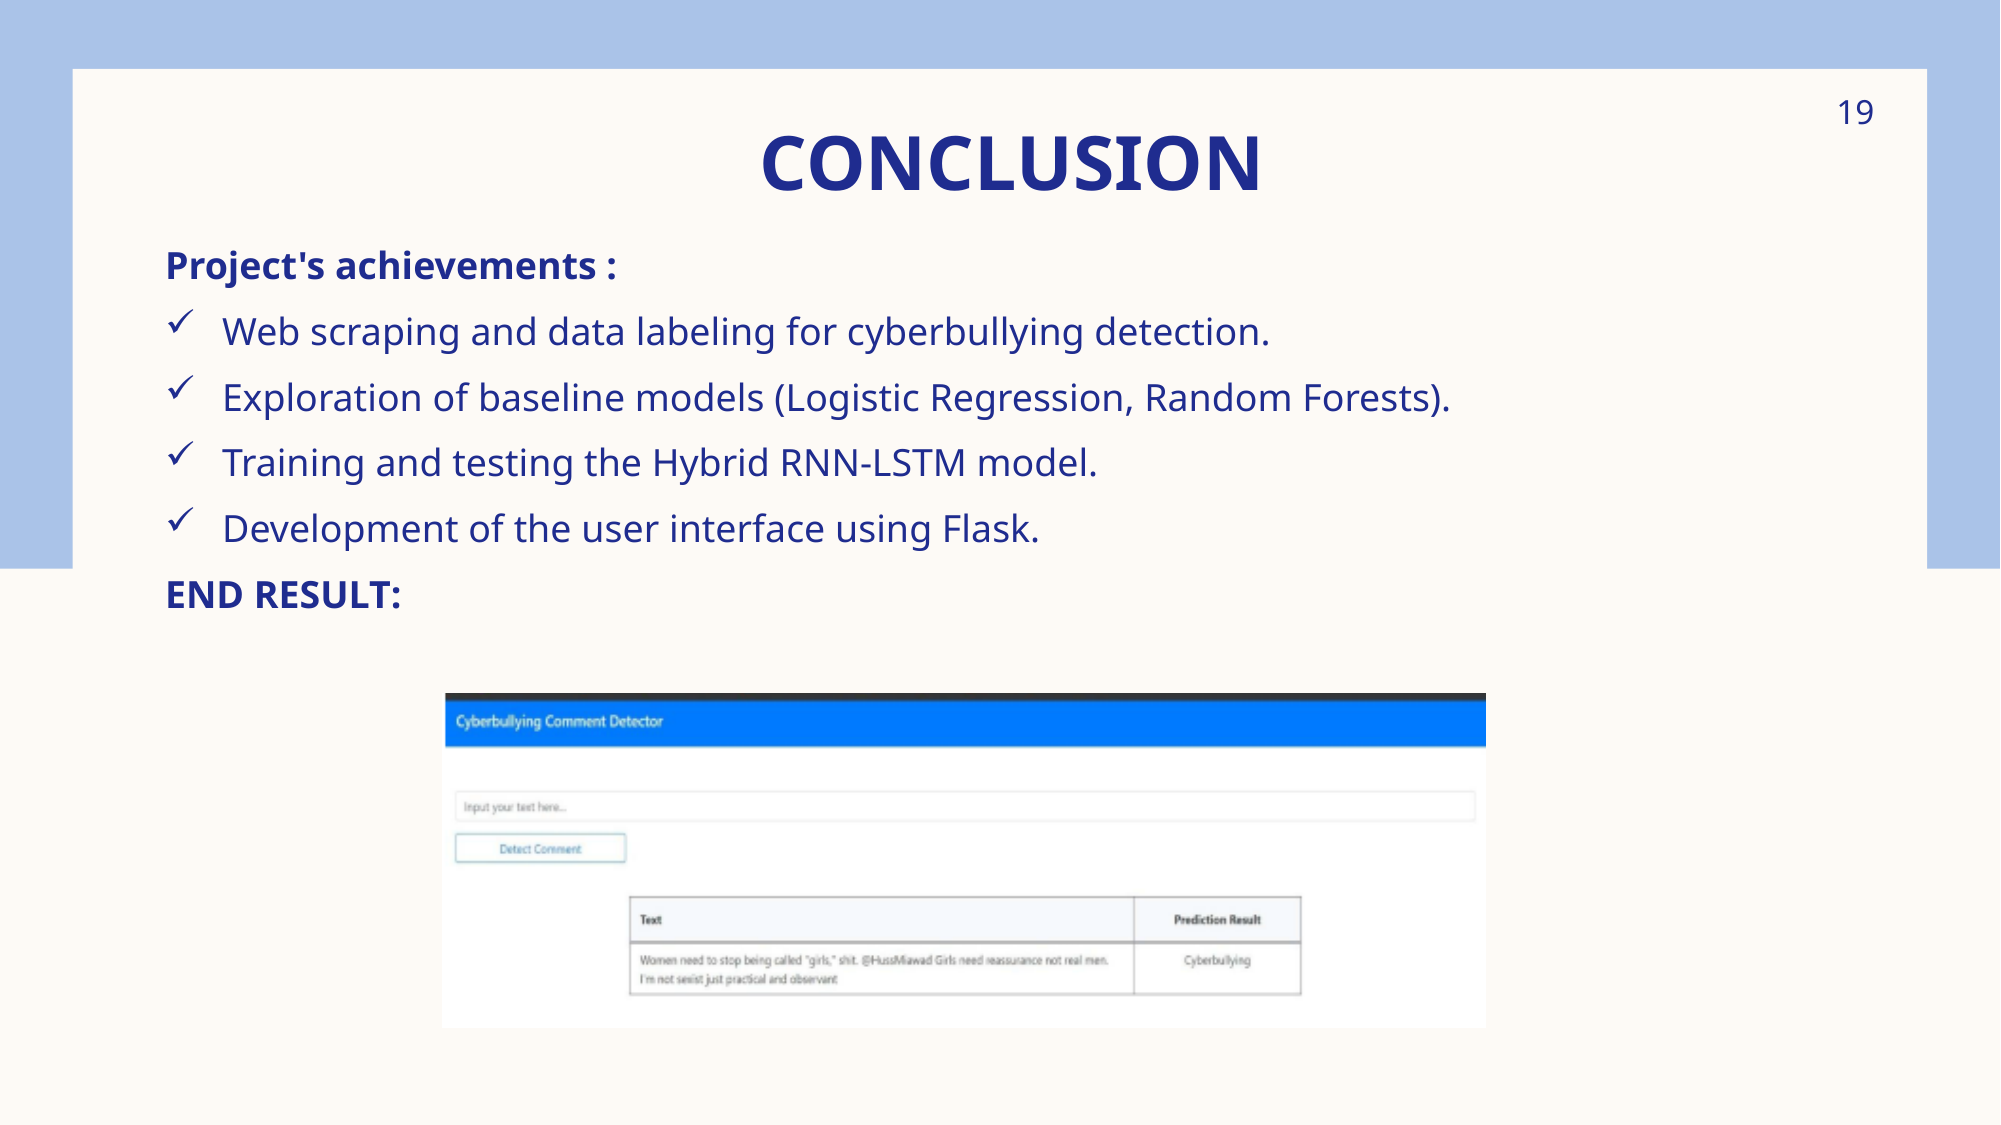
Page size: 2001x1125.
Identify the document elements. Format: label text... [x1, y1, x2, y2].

slide_number 19 [1699, 75, 1875, 153]
title CONCLUSION [150, 75, 1875, 206]
list Project's achievements : Web scraping and data labeling for cyberbullying detection. Exploration of baseline models (Logistic Regression, Random Forests). Training and testing the Hybrid RNN-LSTM model. Development of the user interface using Flask. END RESULT: [150, 226, 1875, 1028]
picture [442, 693, 1486, 1028]
